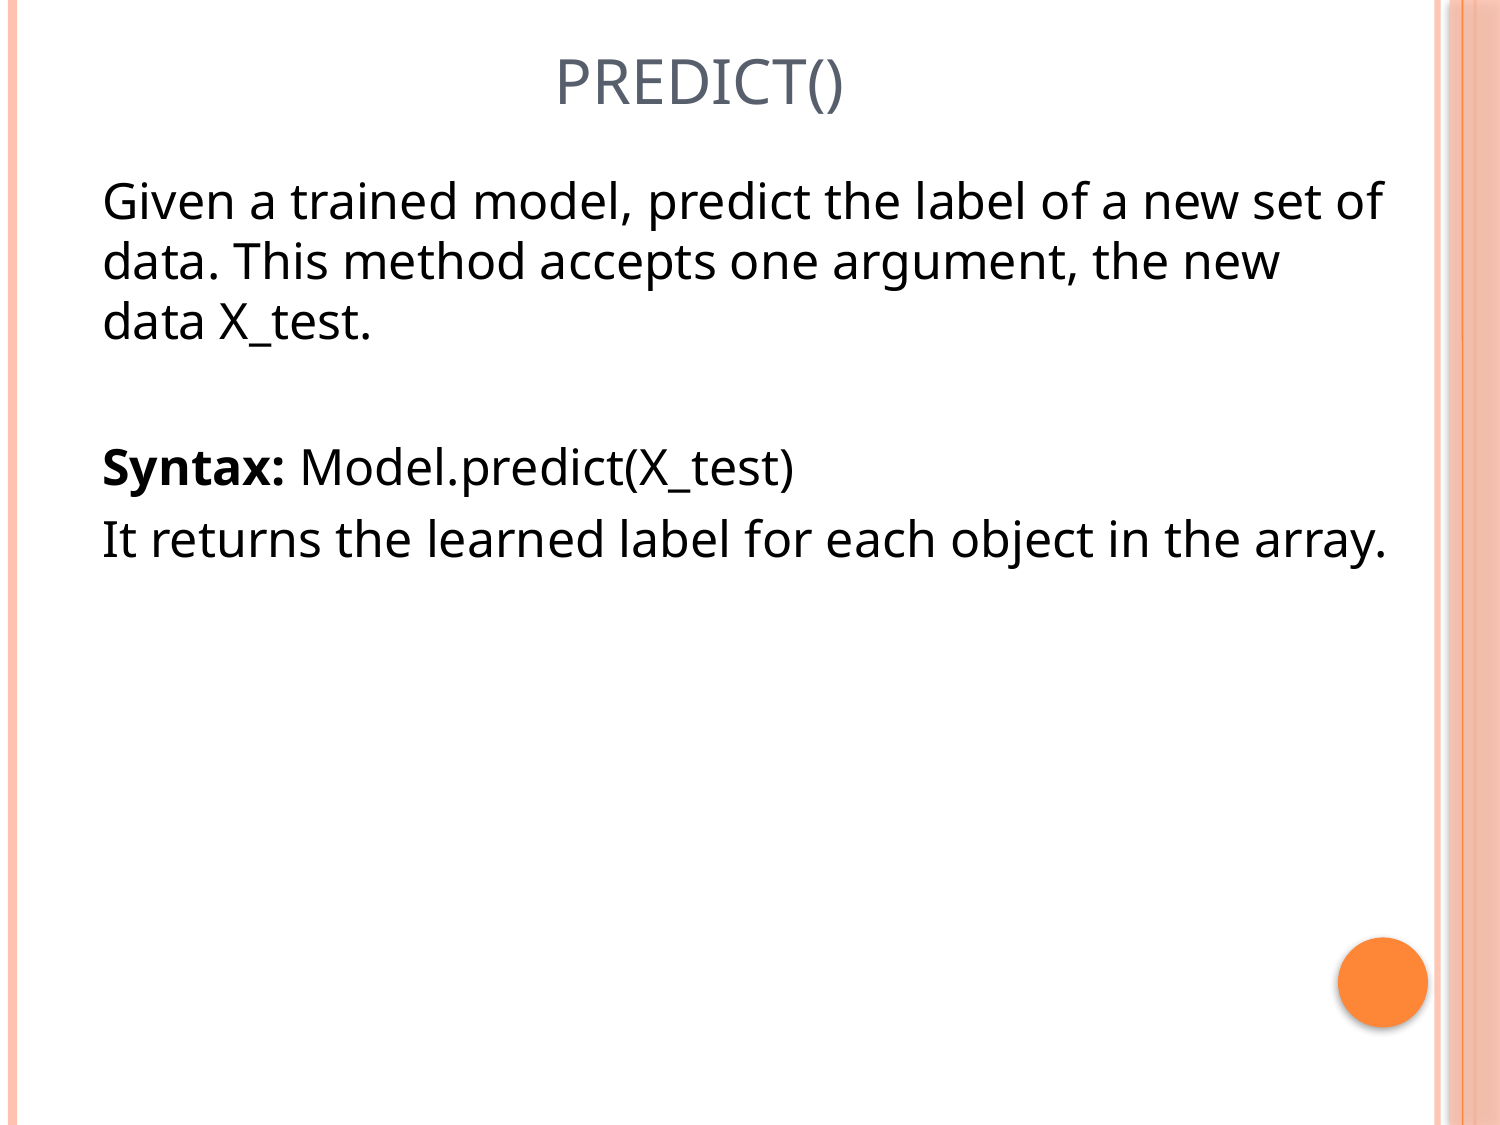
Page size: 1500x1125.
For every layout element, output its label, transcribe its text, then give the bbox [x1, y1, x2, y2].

list Given a trained model, predict the label of a new set of data. This method accepts one argument, the new data X_test. Syntax: Model.predict(X_test) It returns the learned label for each object in the array. [87, 162, 1413, 638]
title Predict() [87, 24, 1313, 125]
